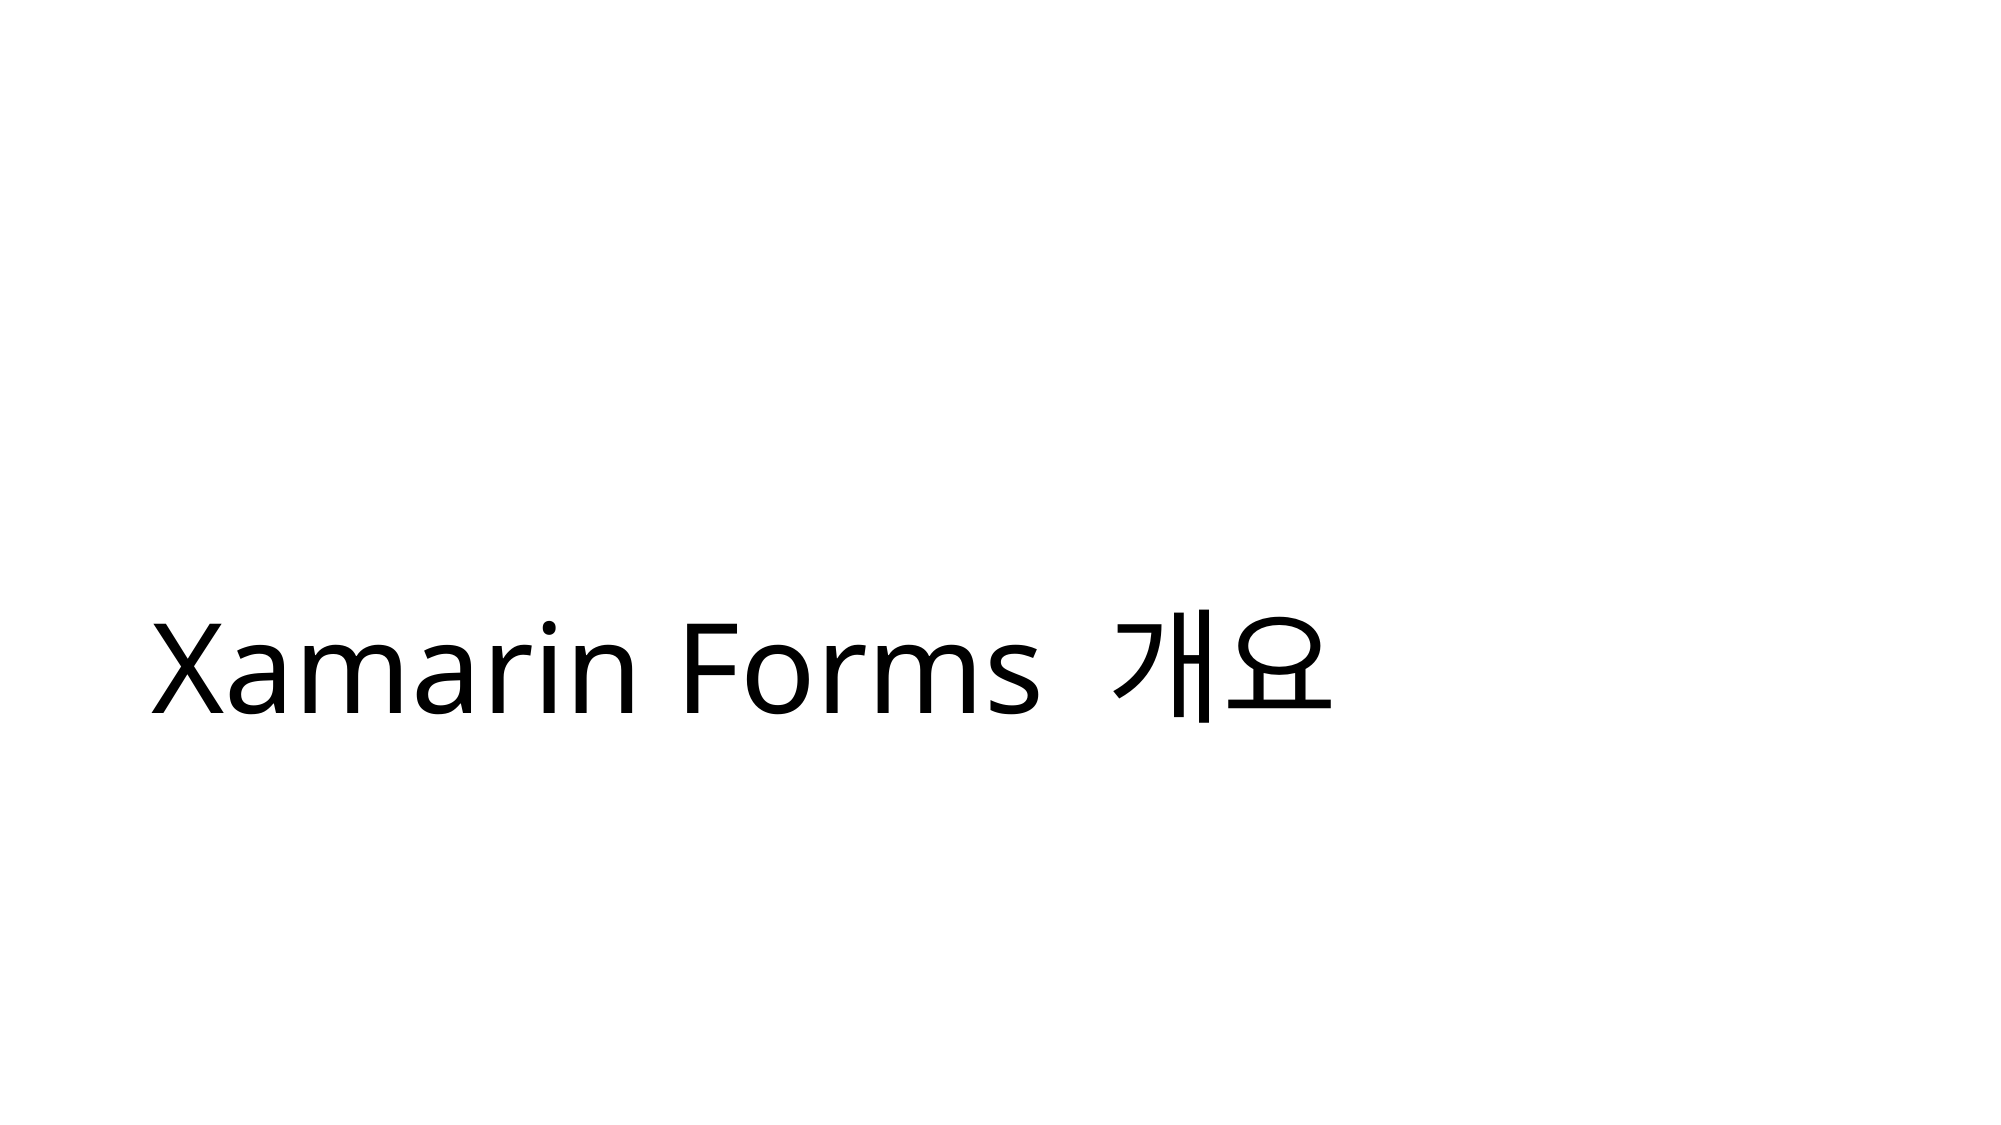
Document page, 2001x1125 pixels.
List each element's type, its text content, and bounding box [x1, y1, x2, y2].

title Xamarin Forms 개요 [136, 280, 1862, 749]
